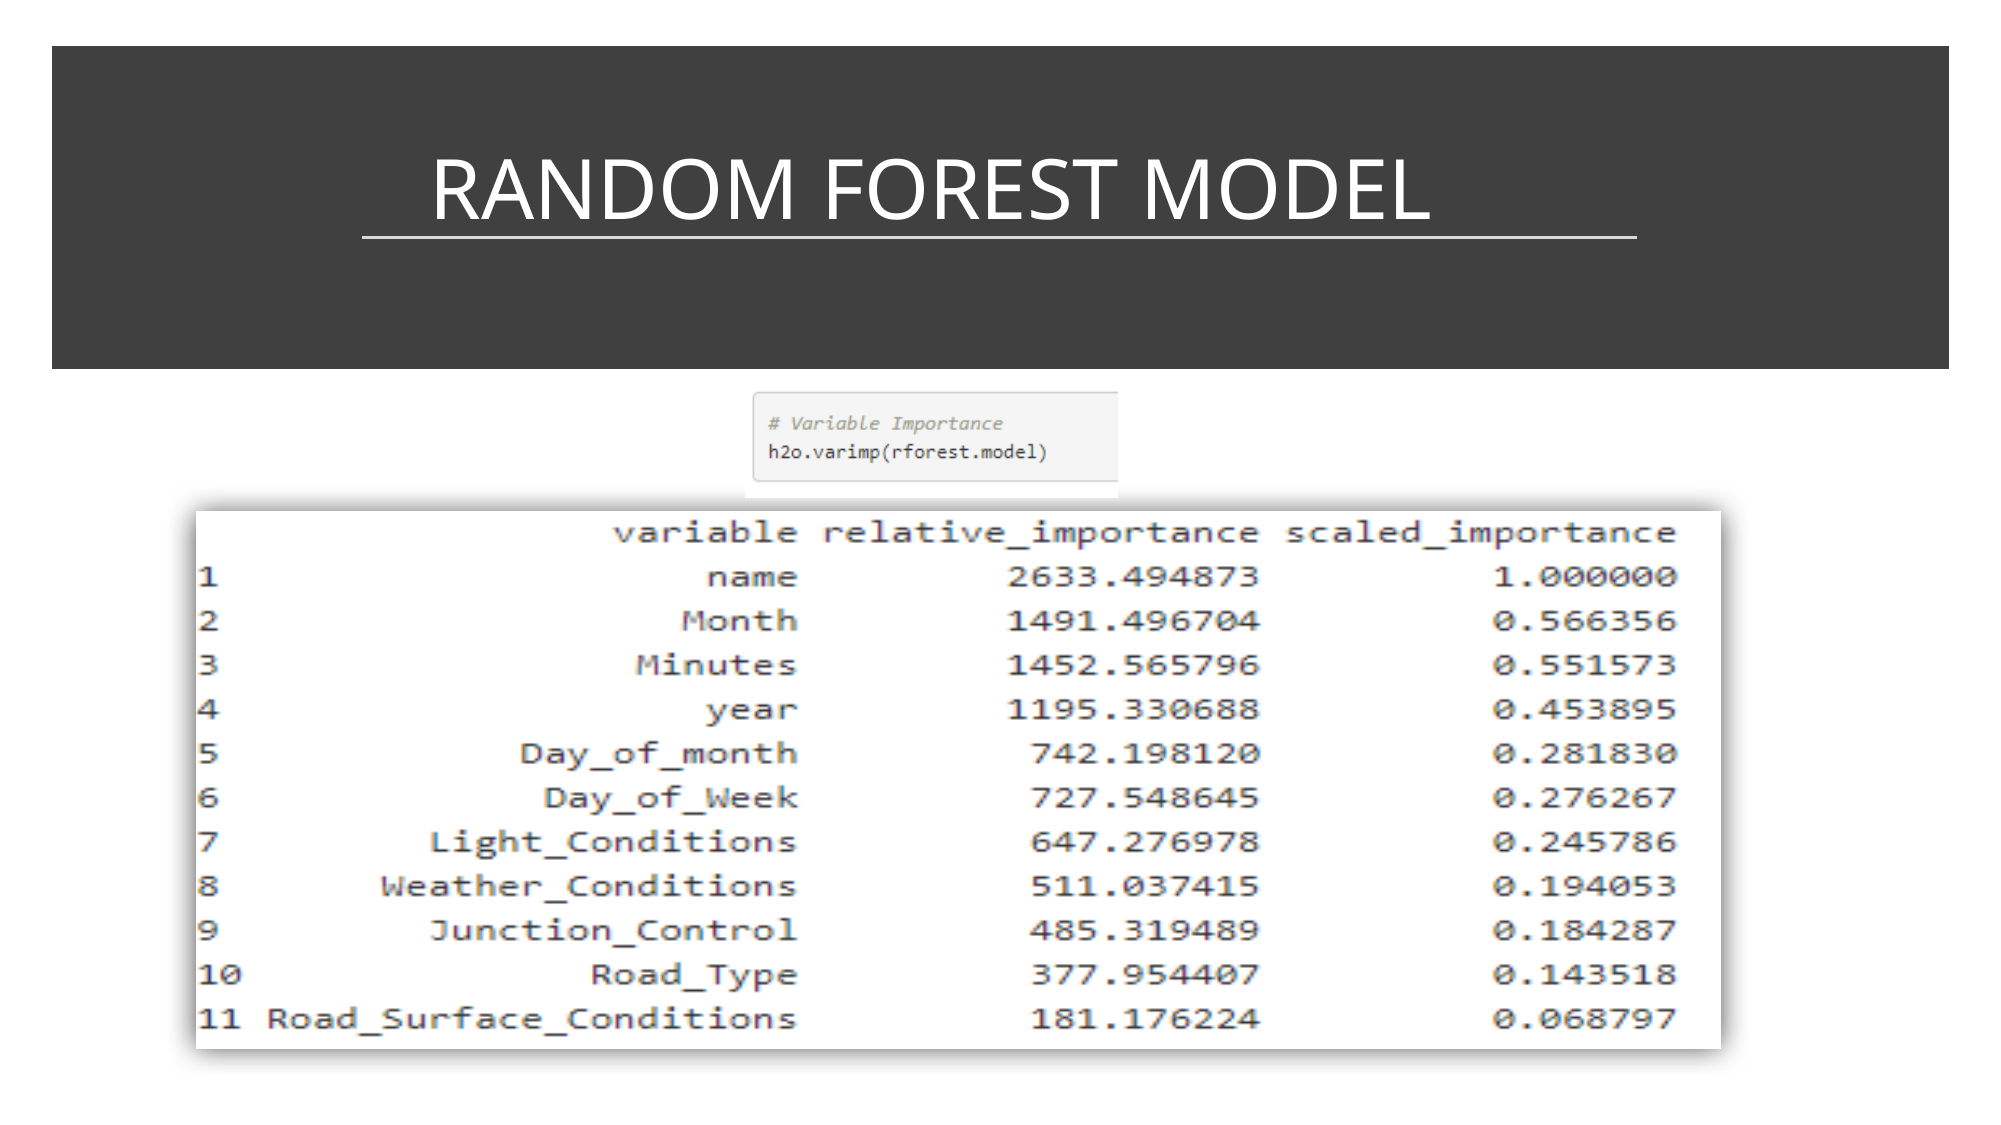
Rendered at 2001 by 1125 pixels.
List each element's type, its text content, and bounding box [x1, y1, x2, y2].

text_box RANDOM FOREST MODEL [415, 238, 1448, 245]
picture [196, 511, 1721, 1049]
text_box [86, 76, 1914, 230]
text_box RANDOM FOREST MODEL [415, 139, 1448, 237]
text_box [61, 55, 1939, 360]
picture [745, 381, 1118, 498]
